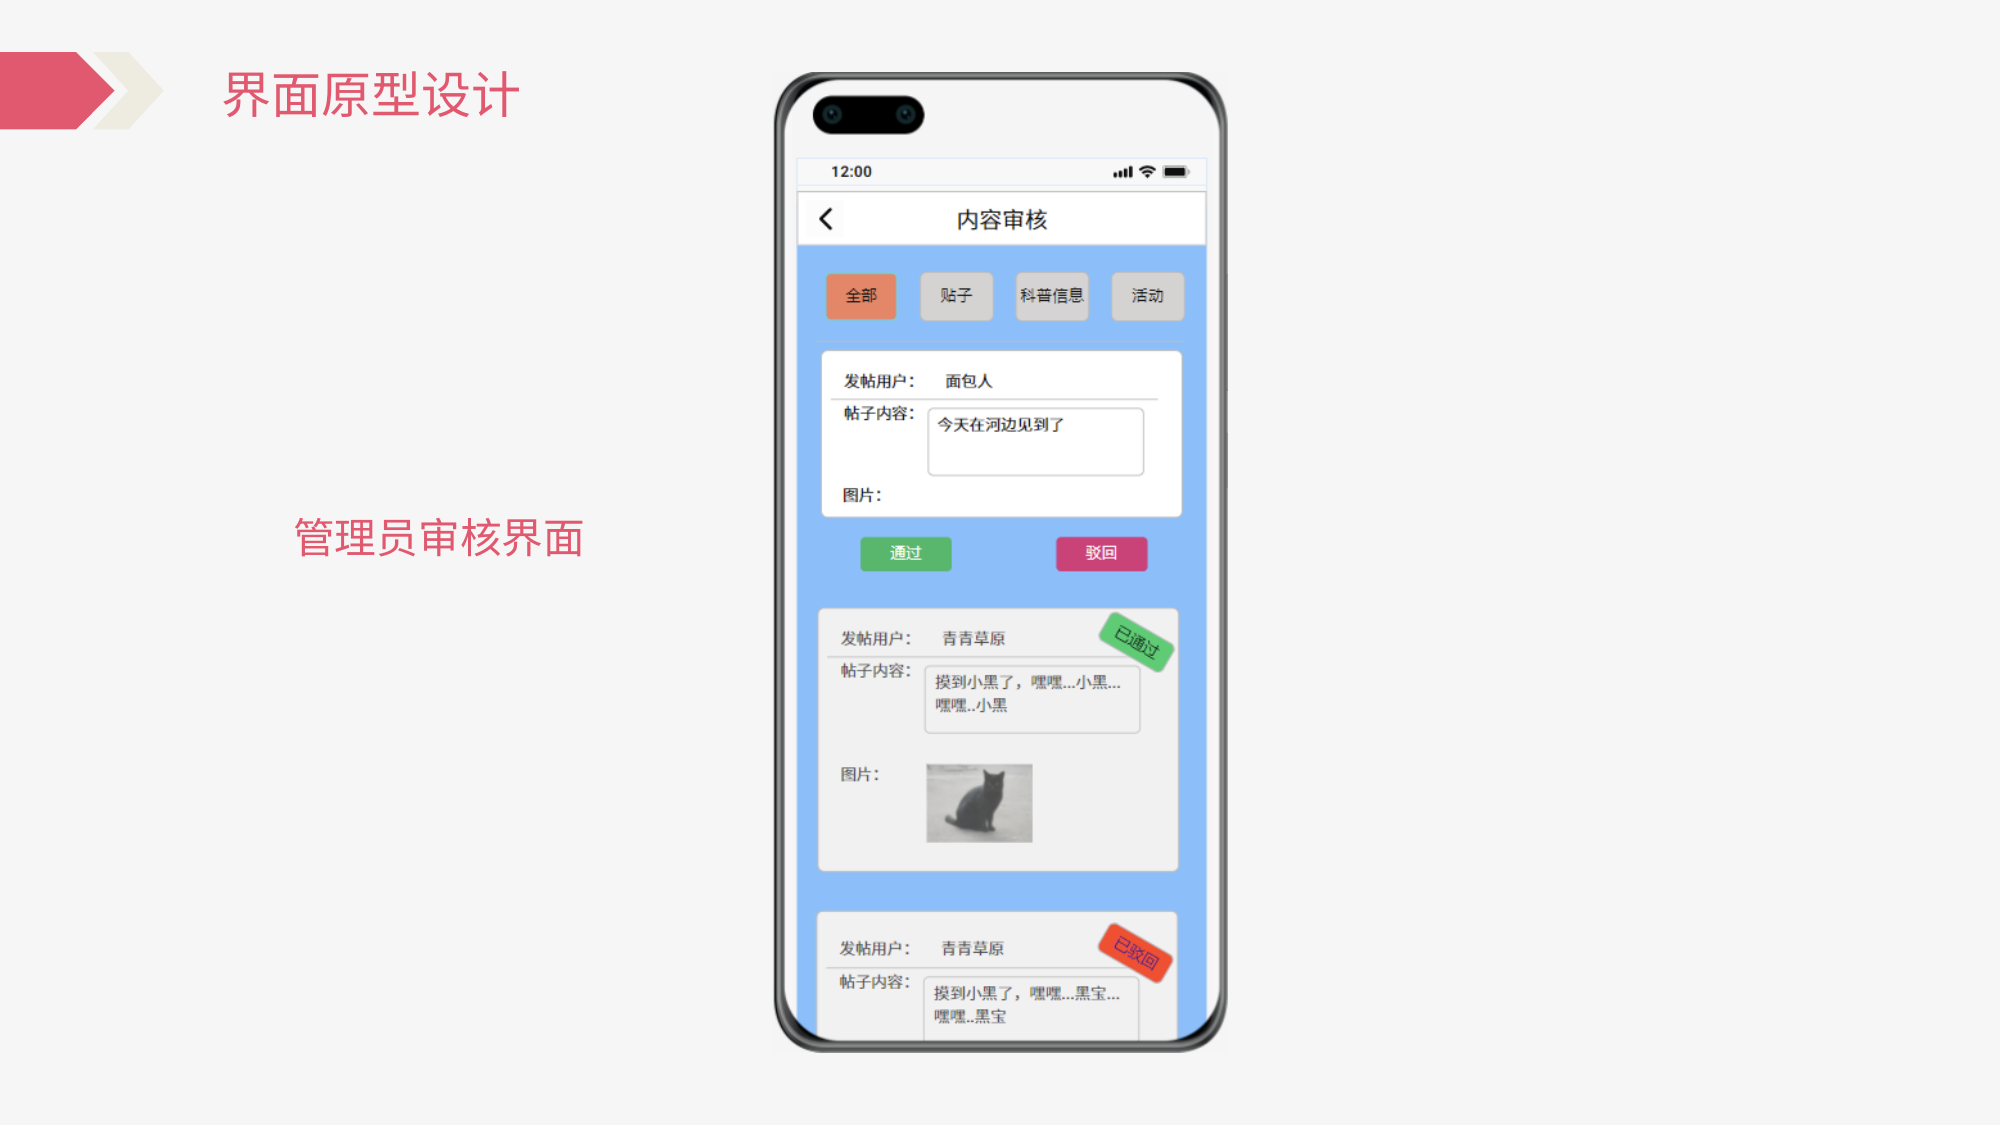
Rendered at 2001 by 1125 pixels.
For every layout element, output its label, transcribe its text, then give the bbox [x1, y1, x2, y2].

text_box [195, 44, 1310, 132]
picture [772, 72, 1228, 1053]
text_box 管理员审核界面 [278, 504, 624, 570]
